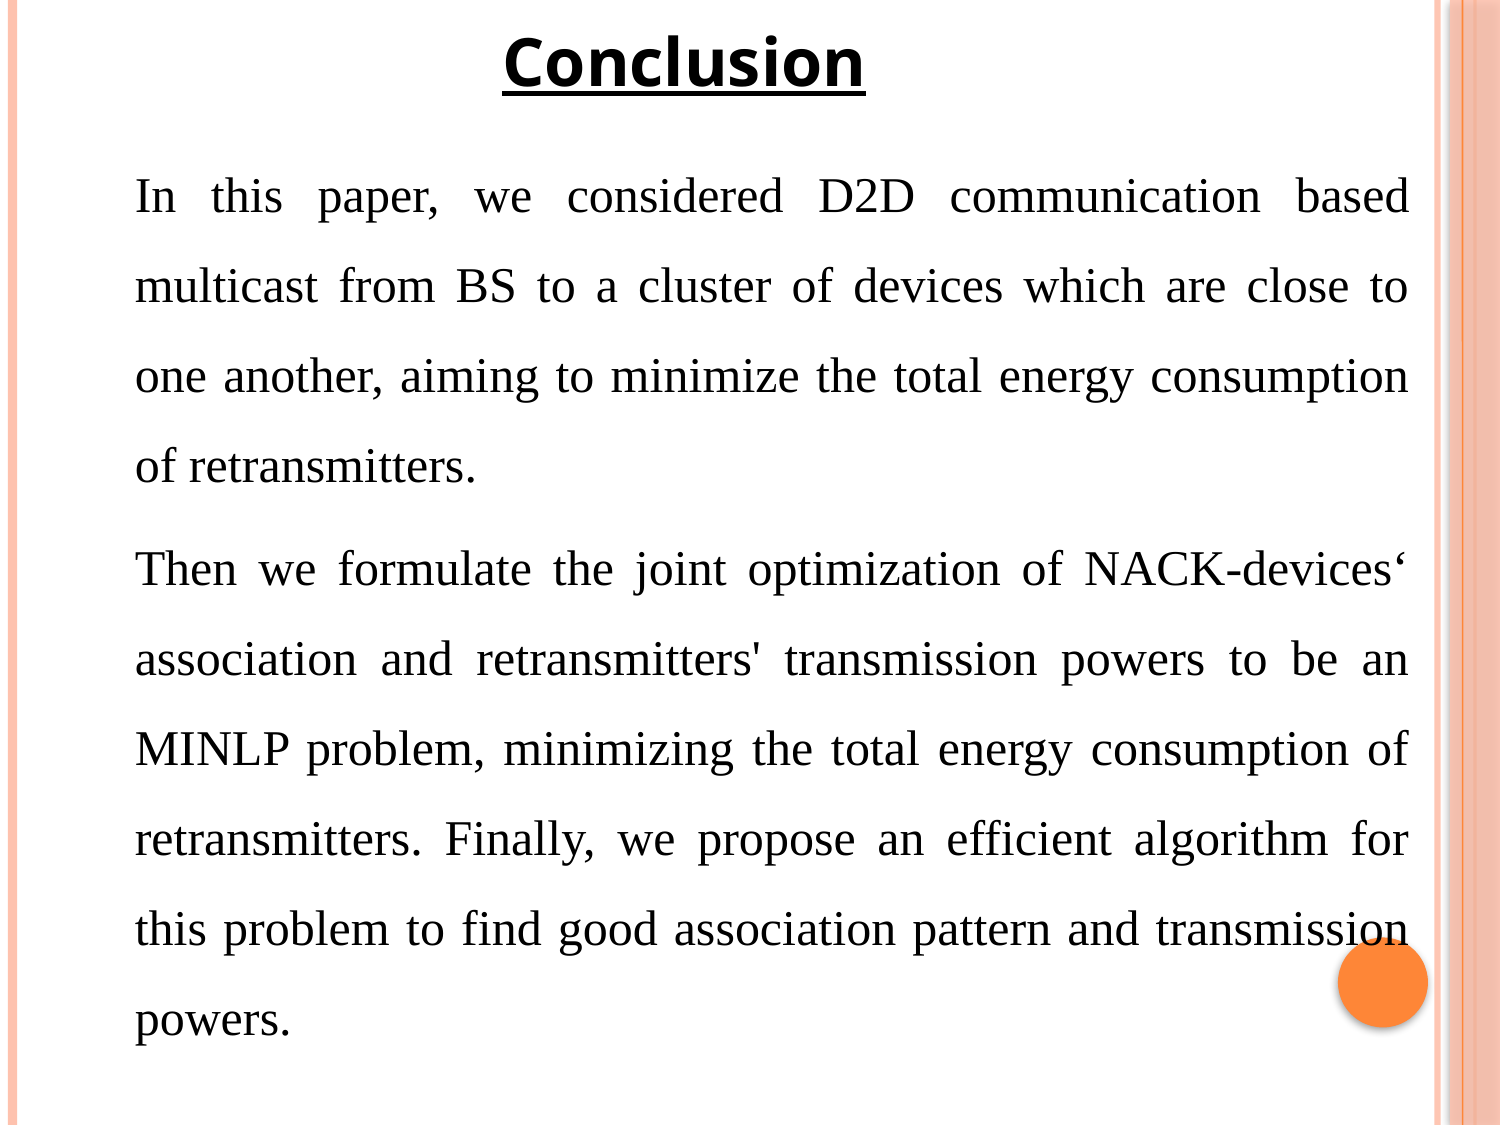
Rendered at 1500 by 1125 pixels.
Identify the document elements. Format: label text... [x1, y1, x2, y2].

text_box Conclusion [487, 12, 938, 108]
list In this paper, we considered D2D communication based multicast from BS to a cluster of devices which are close to one another, aiming to minimize the total energy consumption of retransmitters. Then we formulate the joint optimization of NACK-devices‘ association and retransmitters' transmission powers to be an MINLP problem, minimizing the total energy consumption of retransmitters. Finally, we propose an efficient algorithm for this problem to find good association pattern and transmission powers. [75, 125, 1425, 1038]
